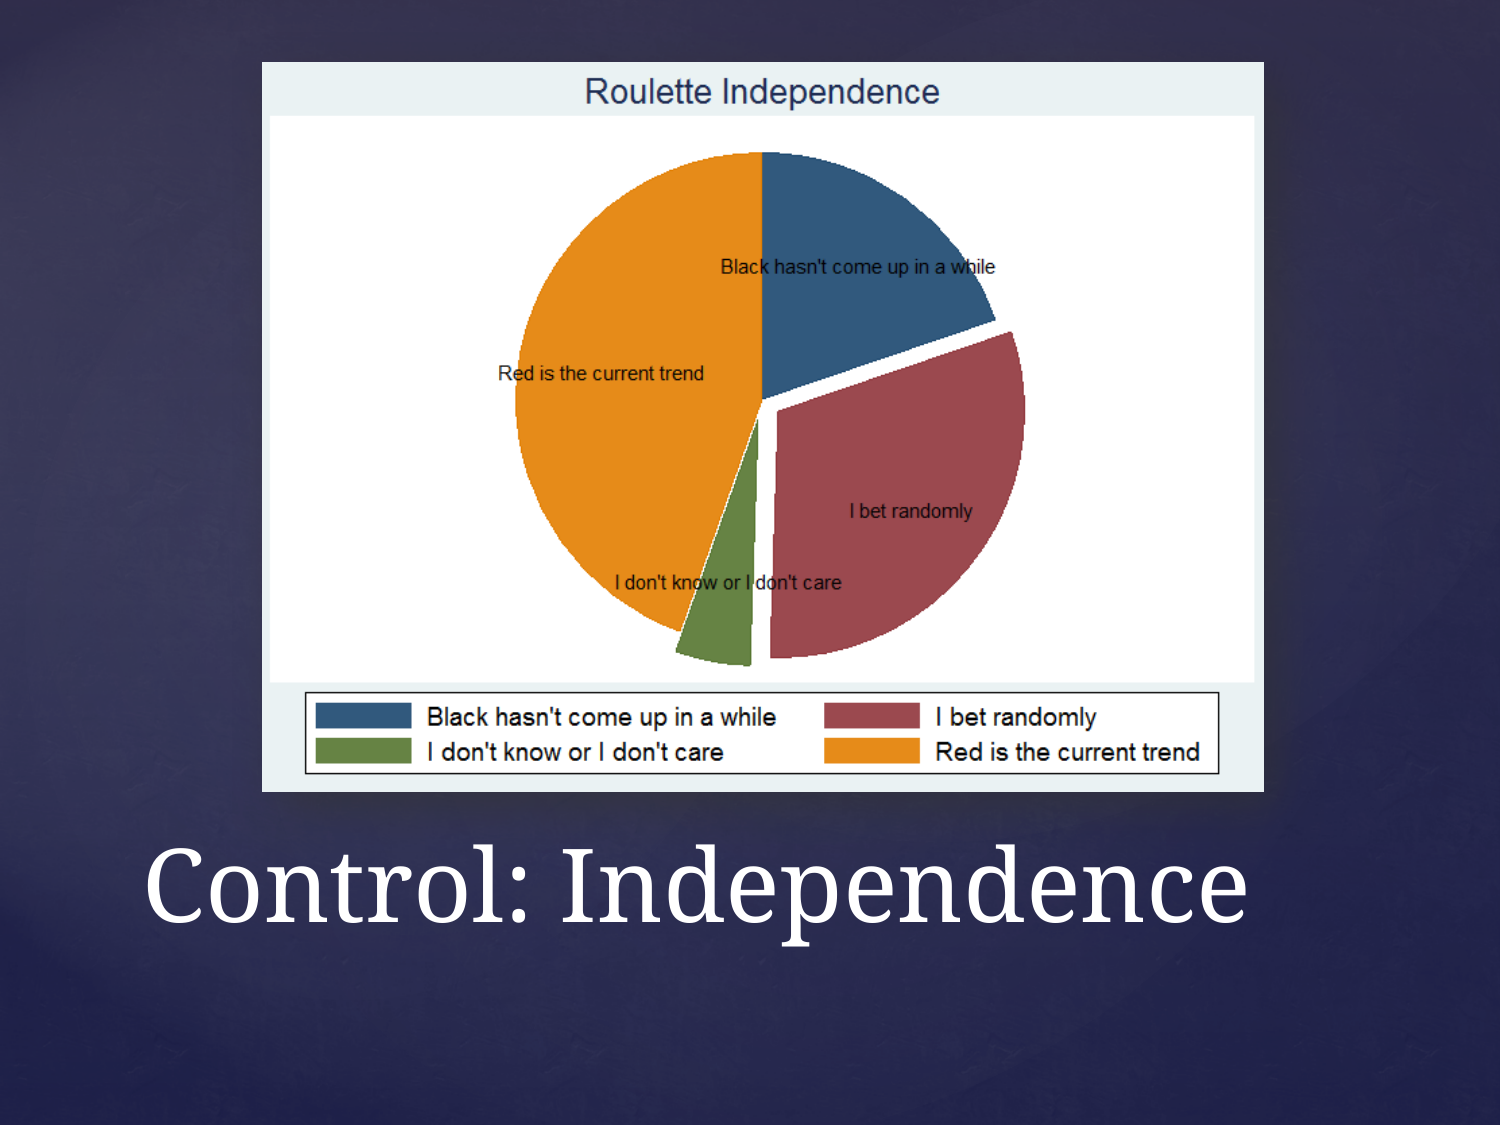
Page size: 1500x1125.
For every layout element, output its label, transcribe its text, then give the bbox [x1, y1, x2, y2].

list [261, 61, 1265, 792]
title Control: Independence [127, 800, 1365, 950]
